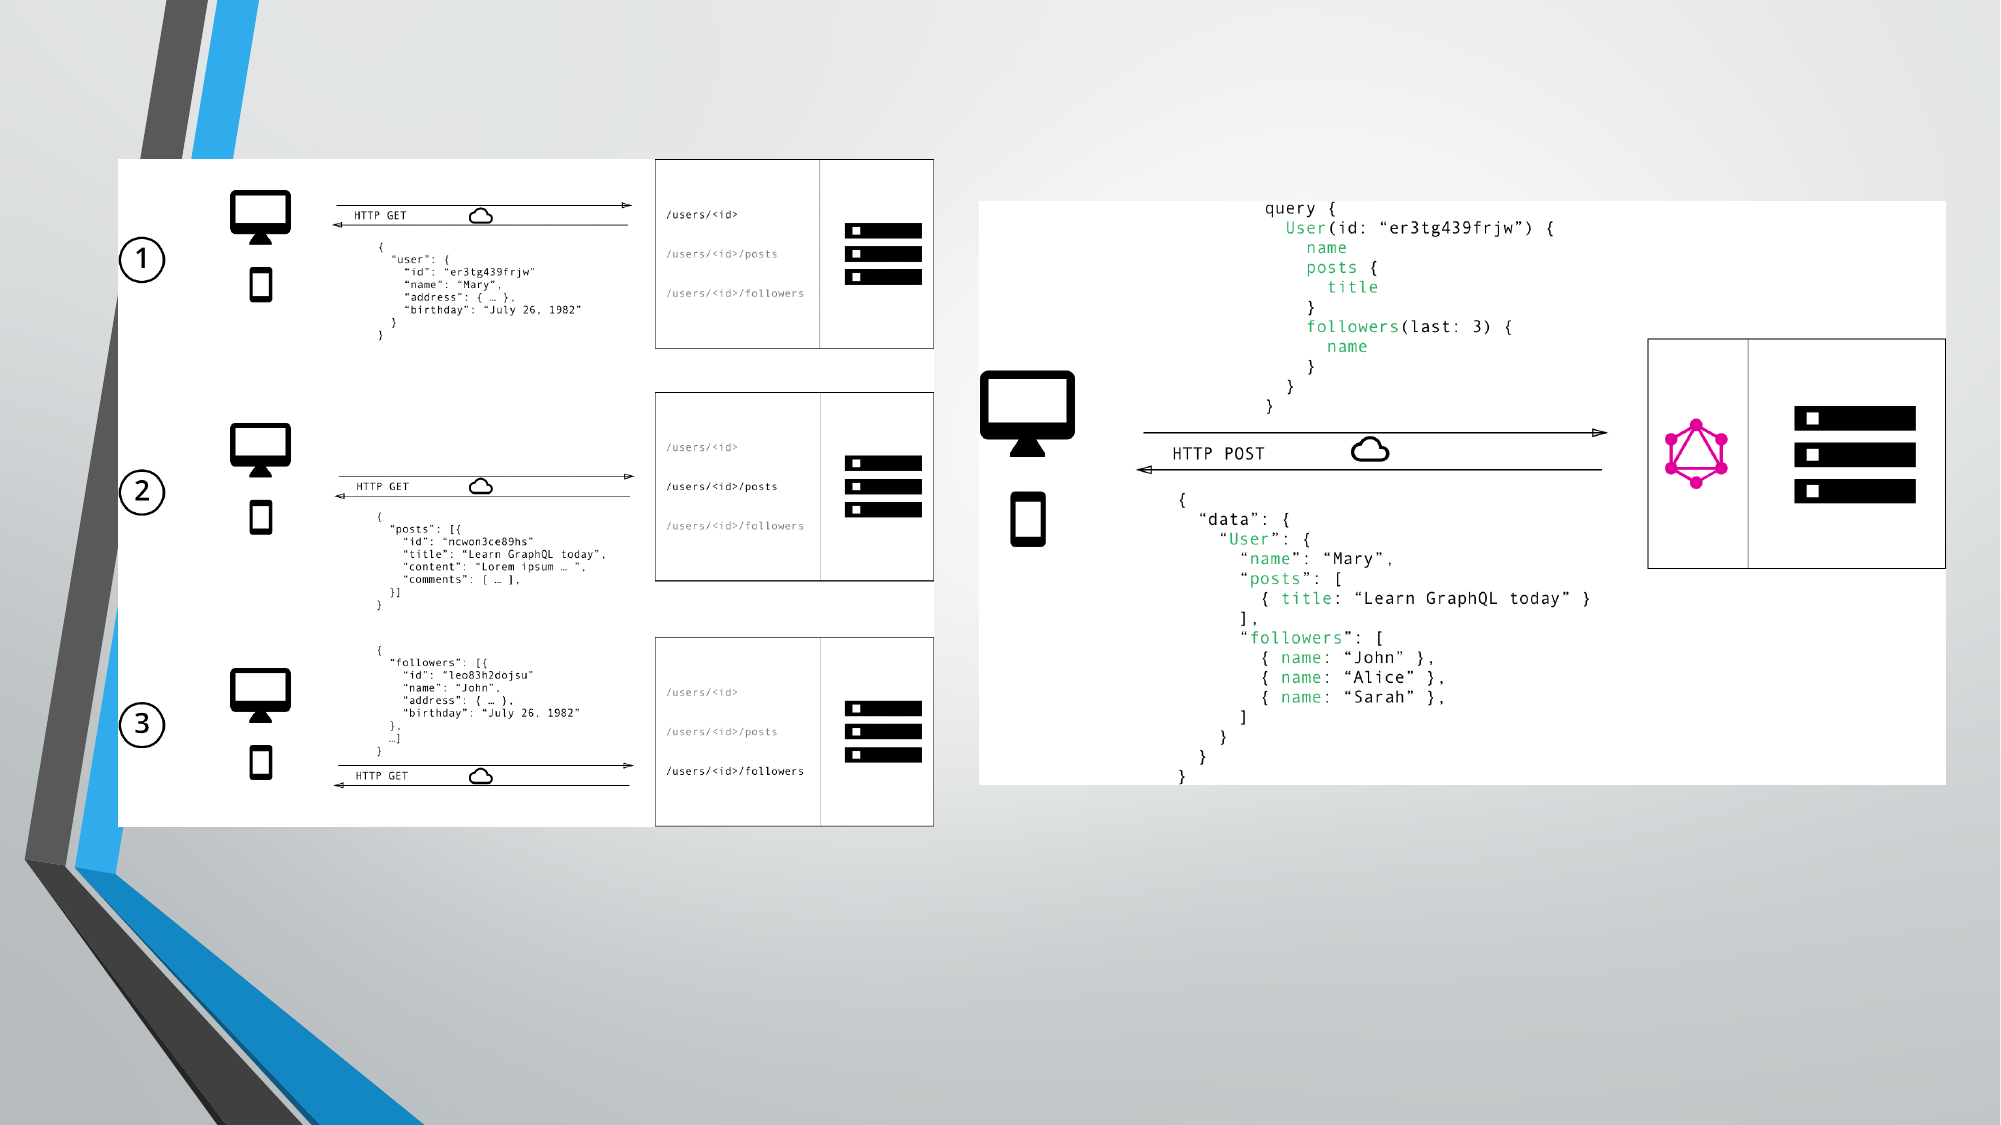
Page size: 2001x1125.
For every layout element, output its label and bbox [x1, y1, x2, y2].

picture [978, 200, 1946, 785]
picture [118, 159, 935, 827]
